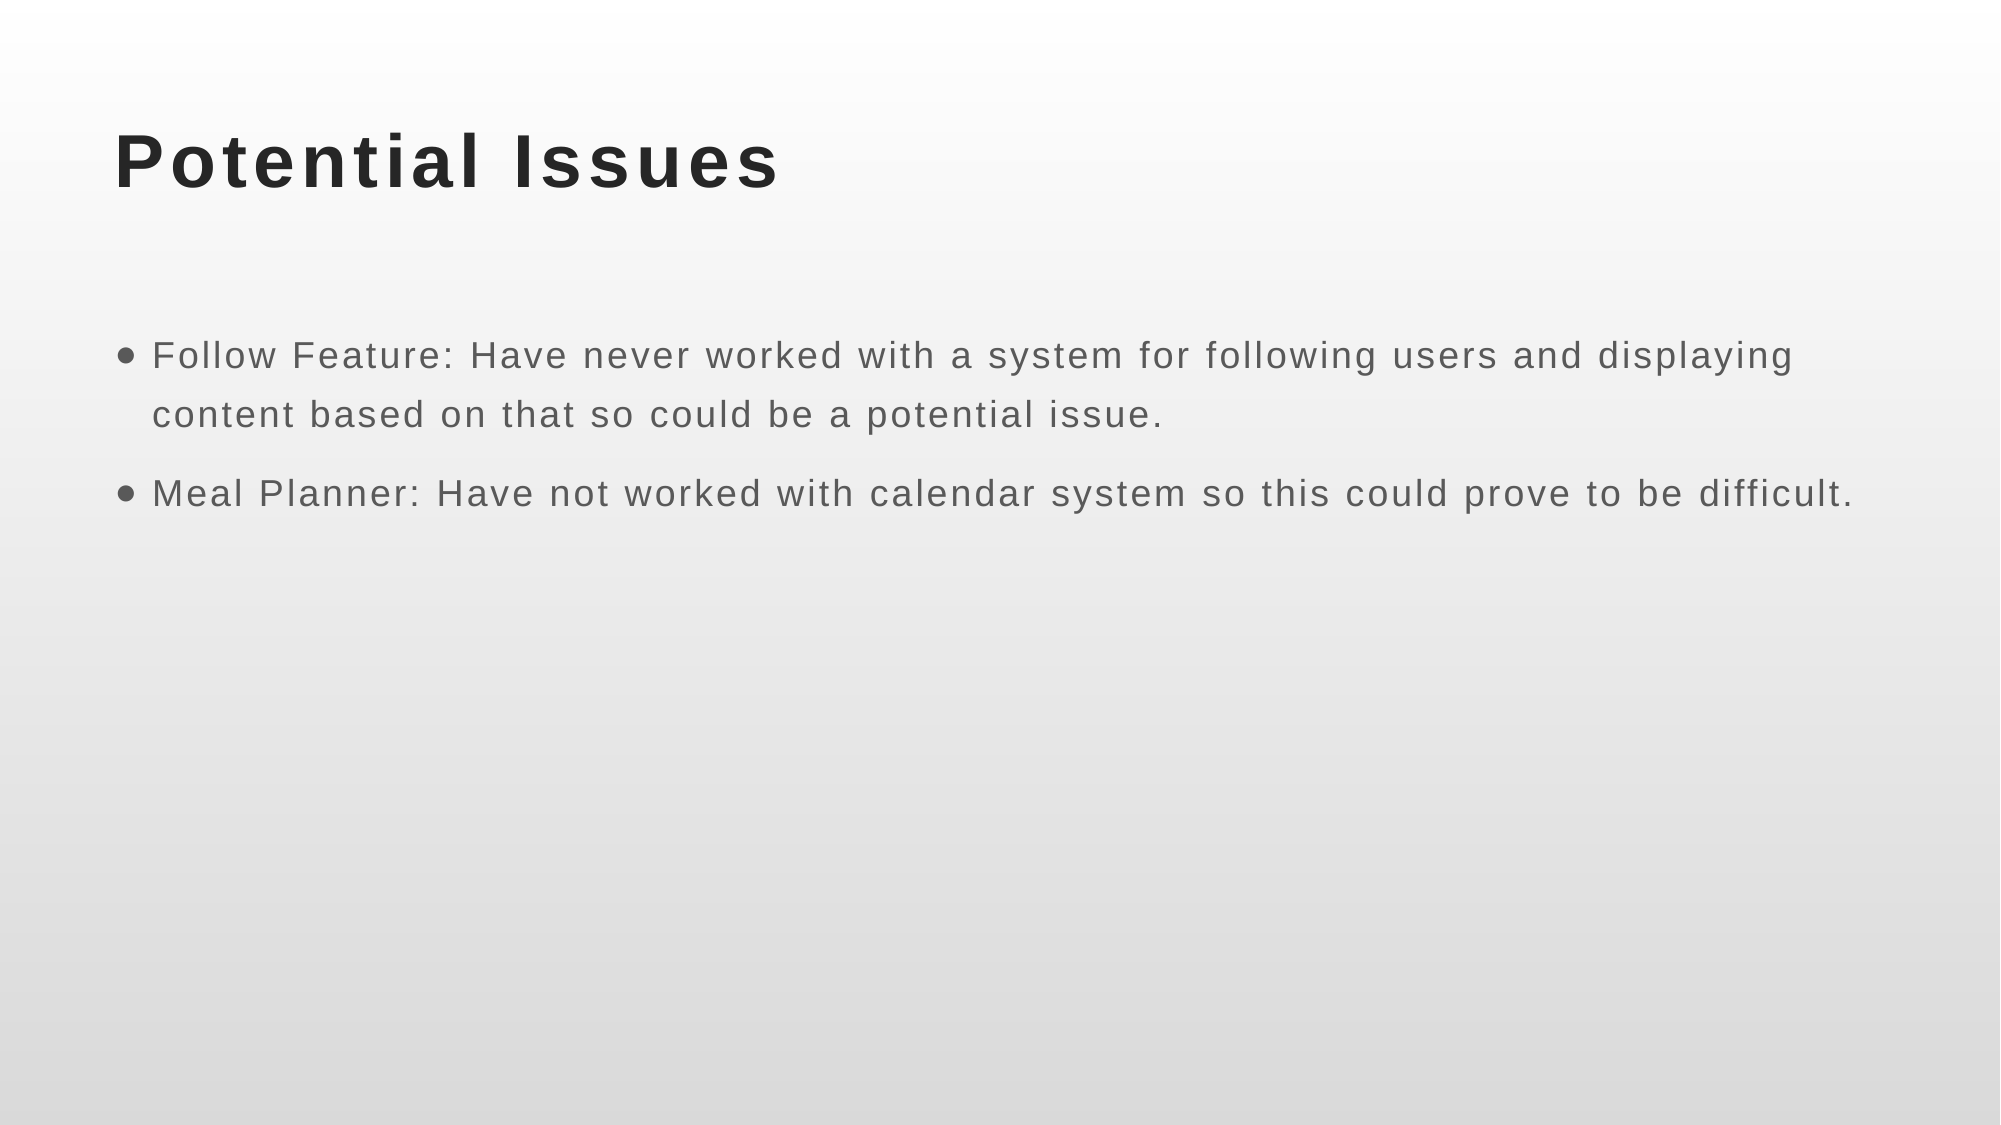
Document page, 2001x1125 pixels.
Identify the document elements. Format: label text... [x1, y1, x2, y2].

list Follow Feature: Have never worked with a system for following users and displaying content based on that so could be a potential issue. Meal Planner: Have not worked with calendar system so this could prove to be difficult. [99, 244, 1900, 1026]
title Potential Issues [99, 99, 1900, 216]
